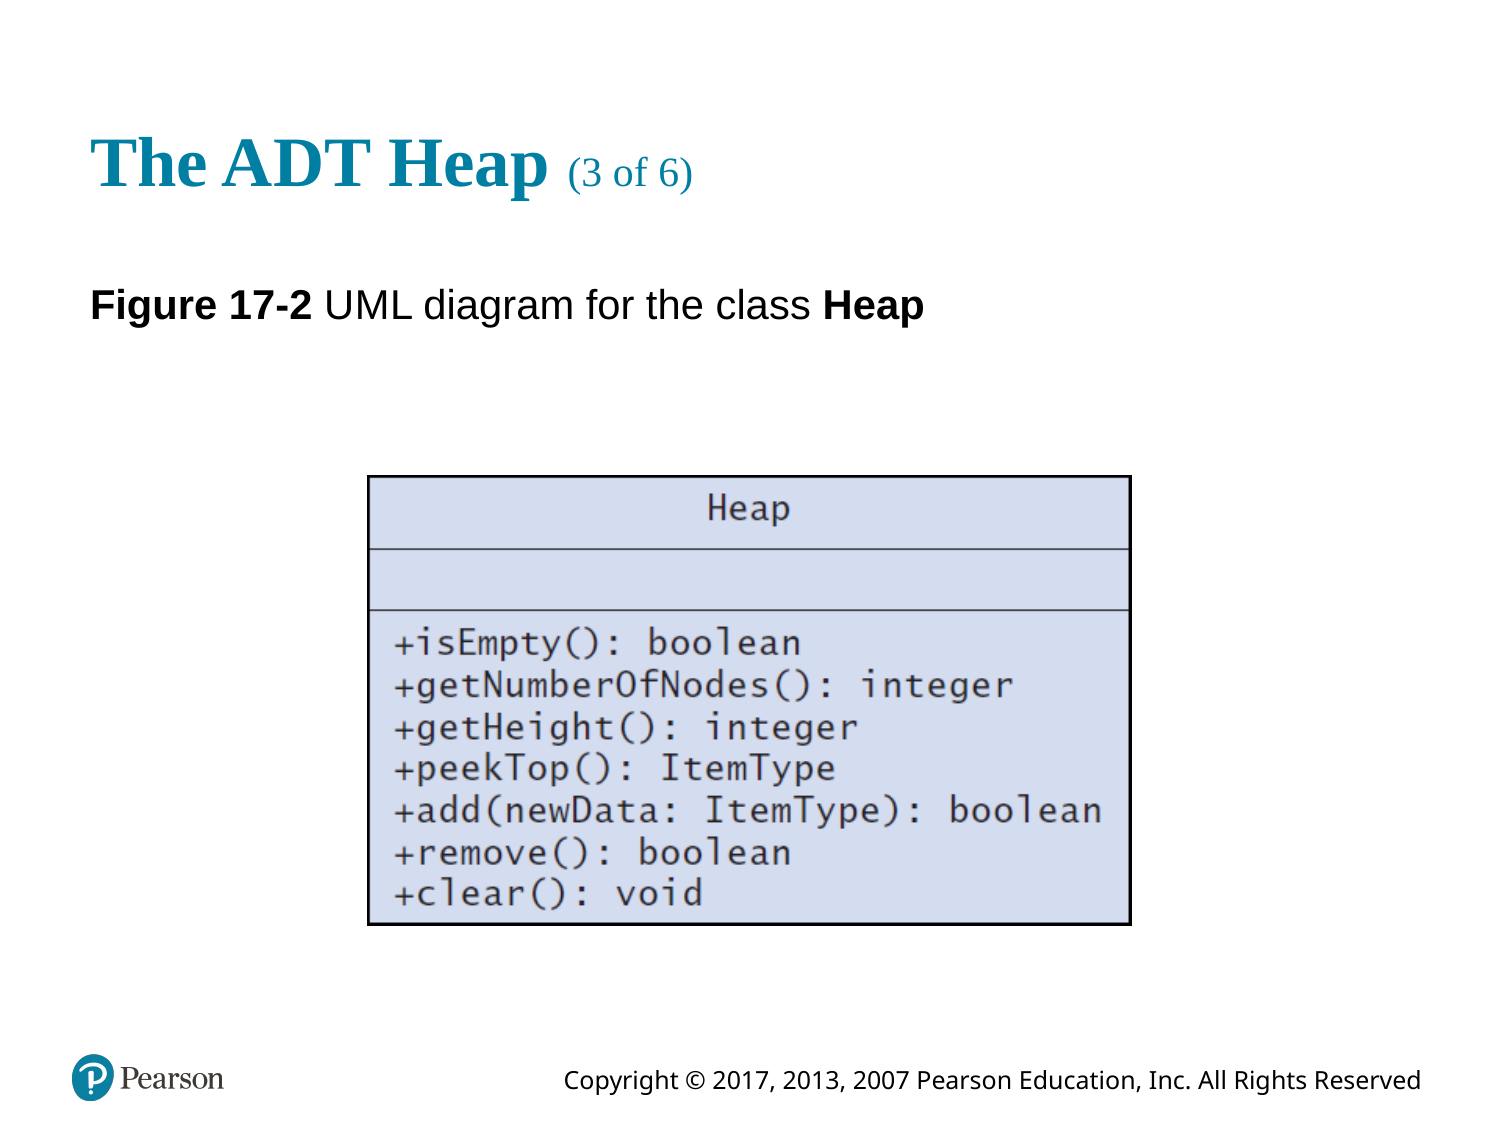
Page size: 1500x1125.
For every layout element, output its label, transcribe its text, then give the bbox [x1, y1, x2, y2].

picture [72, 1054, 88, 1070]
list Figure 17-2 U M L diagram for the class Heap [75, 262, 1425, 337]
picture [72, 1087, 83, 1101]
picture [80, 1063, 106, 1088]
picture [367, 474, 1133, 926]
title The A D T Heap (3 of 6) [75, 35, 1425, 216]
picture [98, 1054, 224, 1101]
